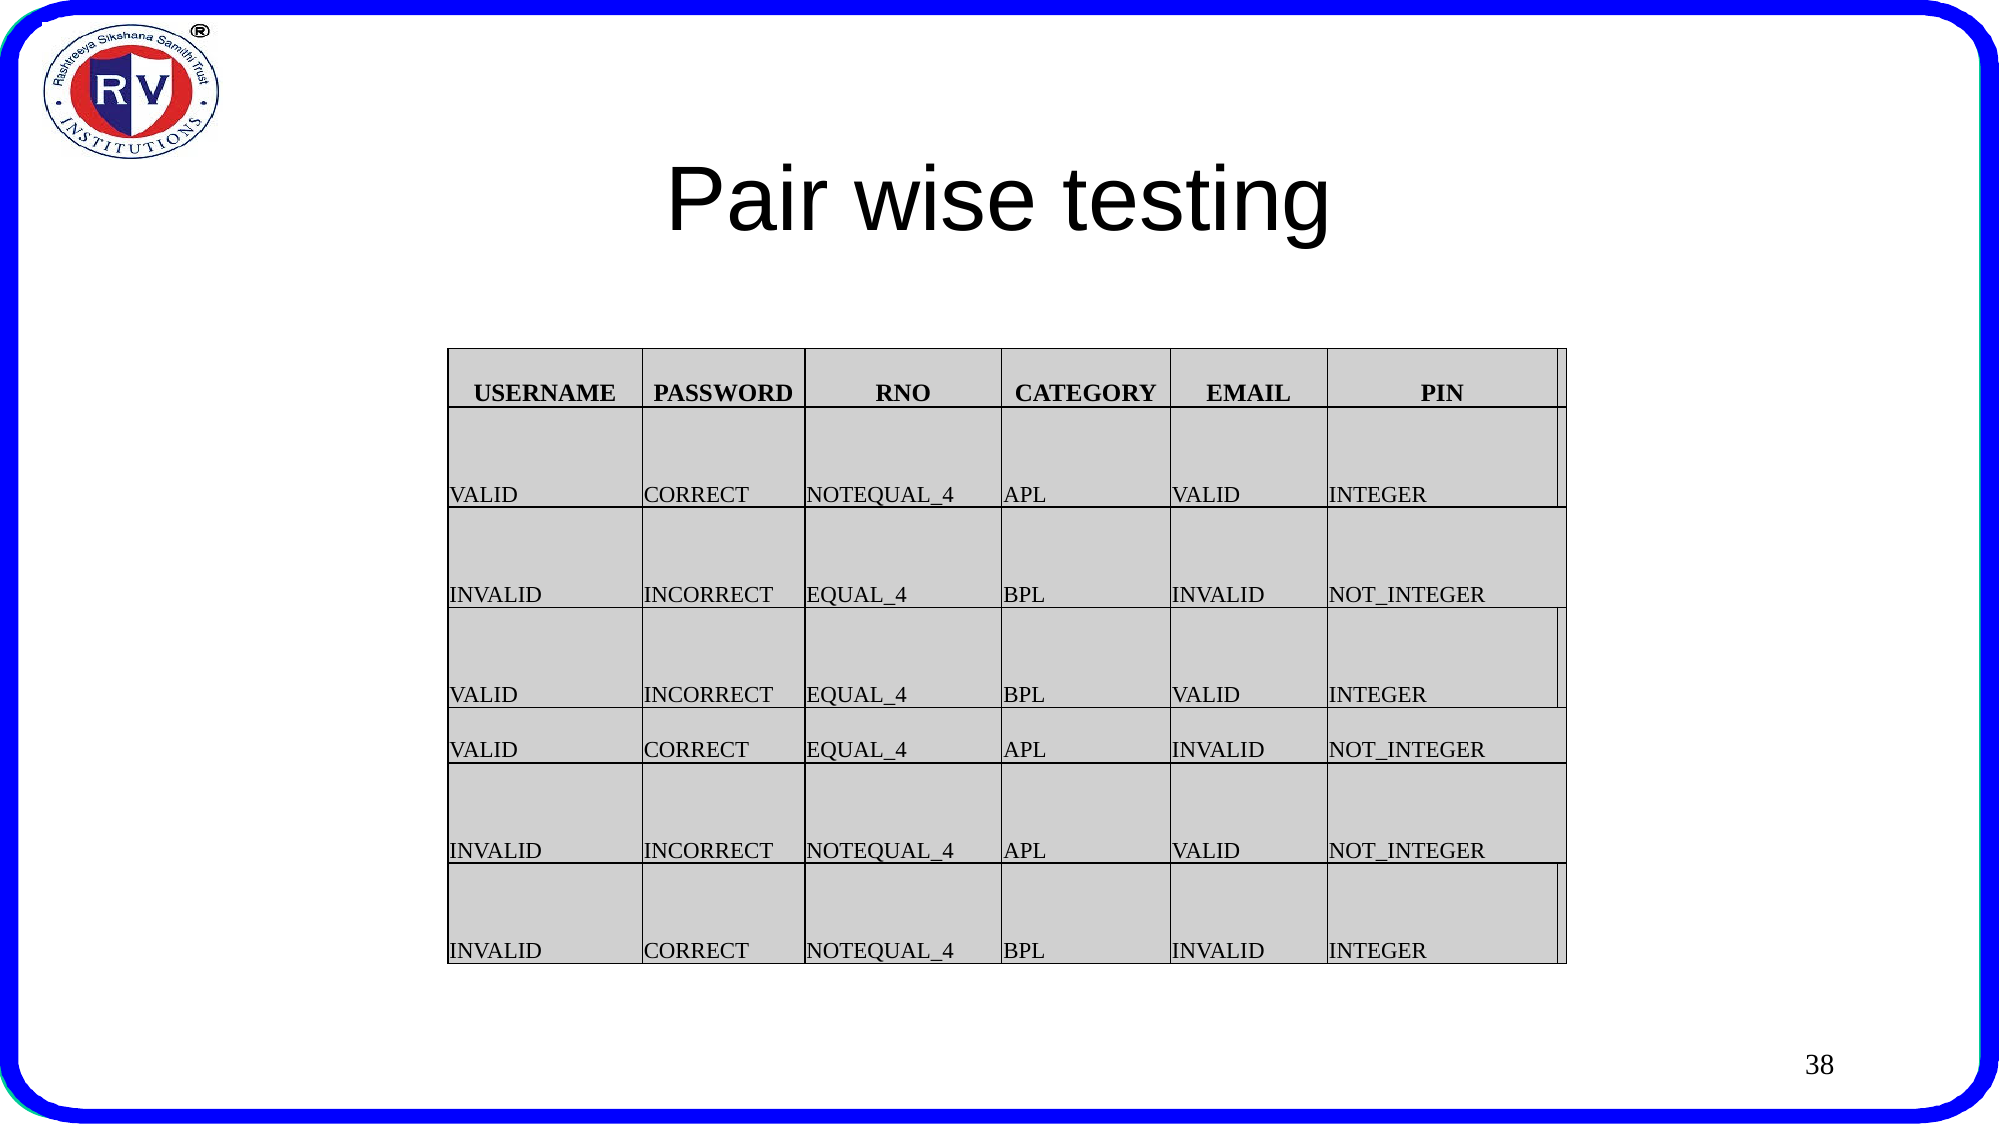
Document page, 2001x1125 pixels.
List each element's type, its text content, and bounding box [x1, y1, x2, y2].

table_cell [1558, 408, 1566, 506]
table_cell BPL [1002, 508, 1170, 607]
table_cell VALID [449, 608, 642, 707]
table_cell NOT_INTEGER [1328, 764, 1566, 862]
table_cell INCORRECT [643, 764, 804, 862]
table_cell INTEGER [1328, 864, 1557, 963]
table_cell CORRECT [643, 708, 804, 762]
table_cell VALID [449, 408, 642, 506]
table_cell INVALID [449, 508, 642, 607]
table_header [1558, 349, 1566, 406]
table_cell BPL [1002, 864, 1170, 963]
table_header PIN [1328, 349, 1557, 406]
slide_number 38 [1433, 1025, 1850, 1100]
table_cell INVALID [1171, 508, 1327, 607]
table_cell [1558, 864, 1566, 963]
table_cell NOTEQUAL_4 [806, 408, 1001, 506]
table_cell EQUAL_4 [806, 508, 1001, 607]
table_header PASSWORD [643, 349, 804, 406]
table_cell INVALID [1171, 708, 1327, 762]
table_cell INCORRECT [643, 508, 804, 607]
table_cell INVALID [449, 764, 642, 862]
picture [42, 22, 223, 160]
title Pair wise testing [150, 99, 1850, 288]
table_header EMAIL [1171, 349, 1327, 406]
table_cell VALID [1171, 608, 1327, 707]
table_cell CORRECT [643, 864, 804, 963]
table_header RNO [806, 349, 1001, 406]
table_cell INTEGER [1328, 608, 1557, 707]
table_header CATEGORY [1002, 349, 1170, 406]
table_cell [1558, 608, 1566, 707]
table_cell VALID [449, 708, 642, 762]
table_cell NOTEQUAL_4 [806, 864, 1001, 963]
table_cell INVALID [1171, 864, 1327, 963]
table_cell INCORRECT [643, 608, 804, 707]
table_cell VALID [1171, 764, 1327, 862]
table_cell BPL [1002, 608, 1170, 707]
table_cell NOT_INTEGER [1328, 708, 1566, 762]
table_cell CORRECT [643, 408, 804, 506]
table_cell EQUAL_4 [806, 708, 1001, 762]
table_header USERNAME [449, 349, 642, 406]
table_cell INVALID [449, 864, 642, 963]
table_cell APL [1002, 764, 1170, 862]
table_cell VALID [1171, 408, 1327, 506]
table_cell INTEGER [1328, 408, 1557, 506]
table_cell NOT_INTEGER [1328, 508, 1566, 607]
table_cell EQUAL_4 [806, 608, 1001, 707]
table_cell APL [1002, 408, 1170, 506]
table_cell NOTEQUAL_4 [806, 764, 1001, 862]
table_cell APL [1002, 708, 1170, 762]
